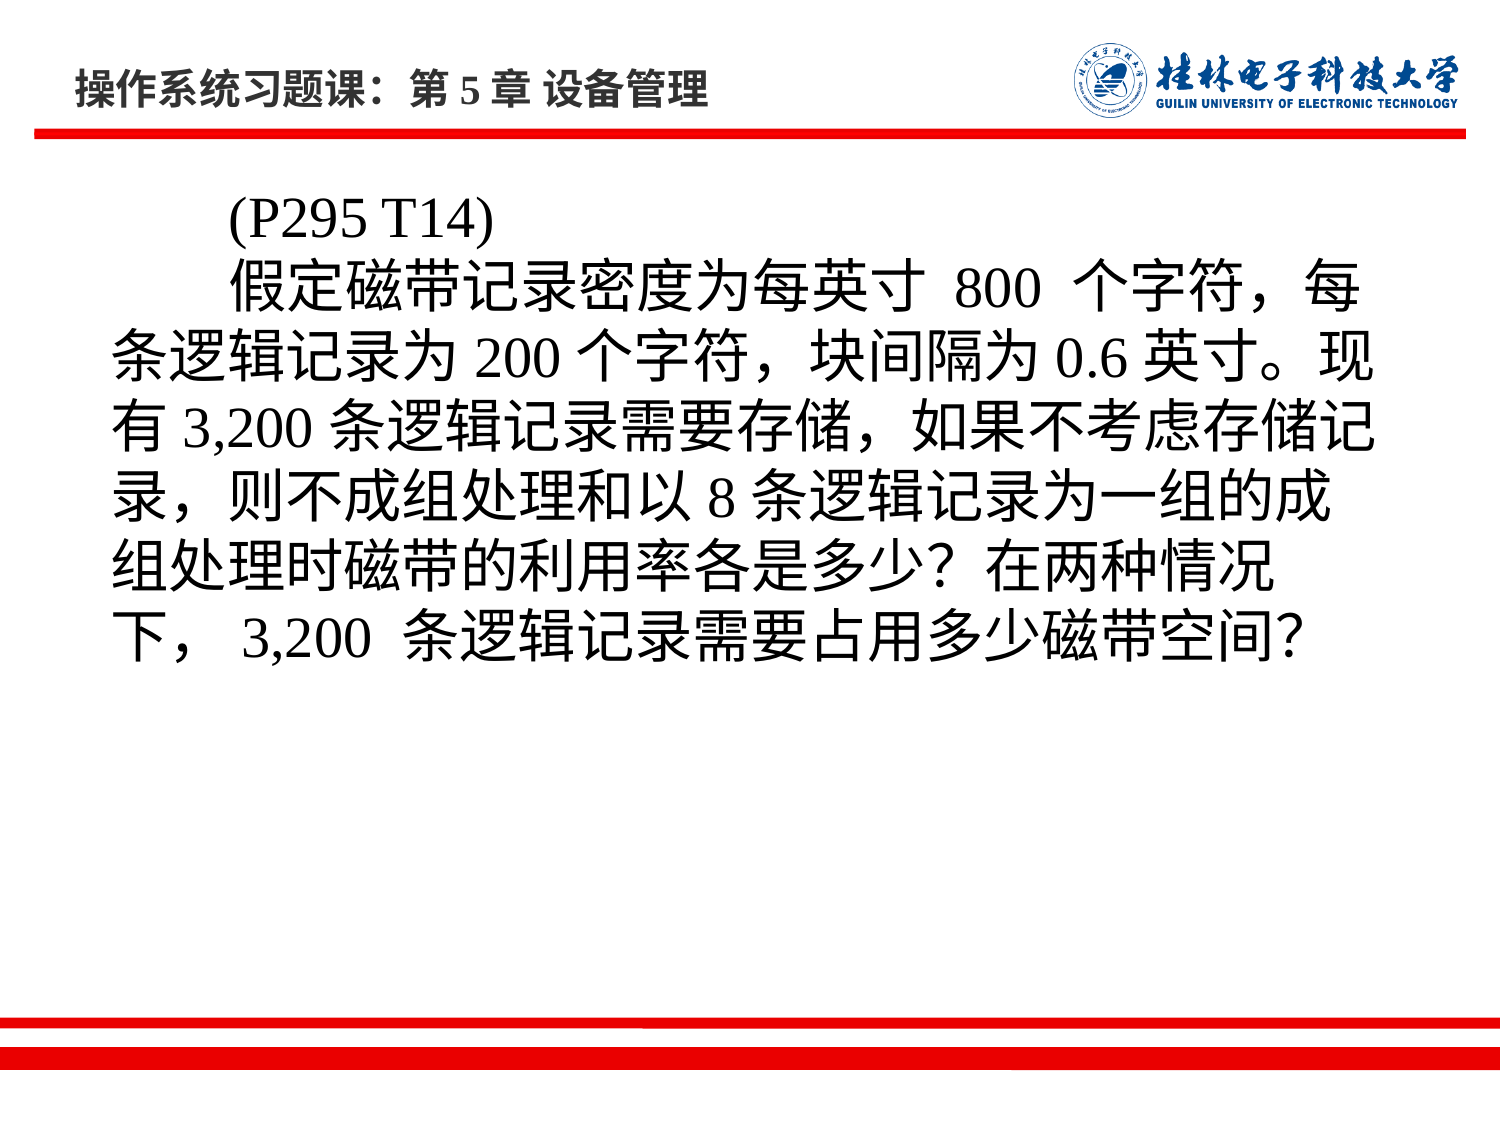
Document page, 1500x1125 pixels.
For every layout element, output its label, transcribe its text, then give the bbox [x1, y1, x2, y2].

text_box 操作系统习题课：第5章 设备管理 [60, 62, 927, 114]
text_box (P295 T14) 假定磁带记录密度为每英寸 800 个字符，每条逻辑记录为200个字符，块间隔为0.6英寸。现有3,200条逻辑记录需要存储，如果不考虑存储记录，则不成组处理和以8条逻辑记录为一组的成组处理时磁带的利用率各是多少？在两种情况下，3,200 条逻辑记录需要占用多少磁带空间？ [97, 172, 1403, 676]
picture [1073, 43, 1460, 119]
